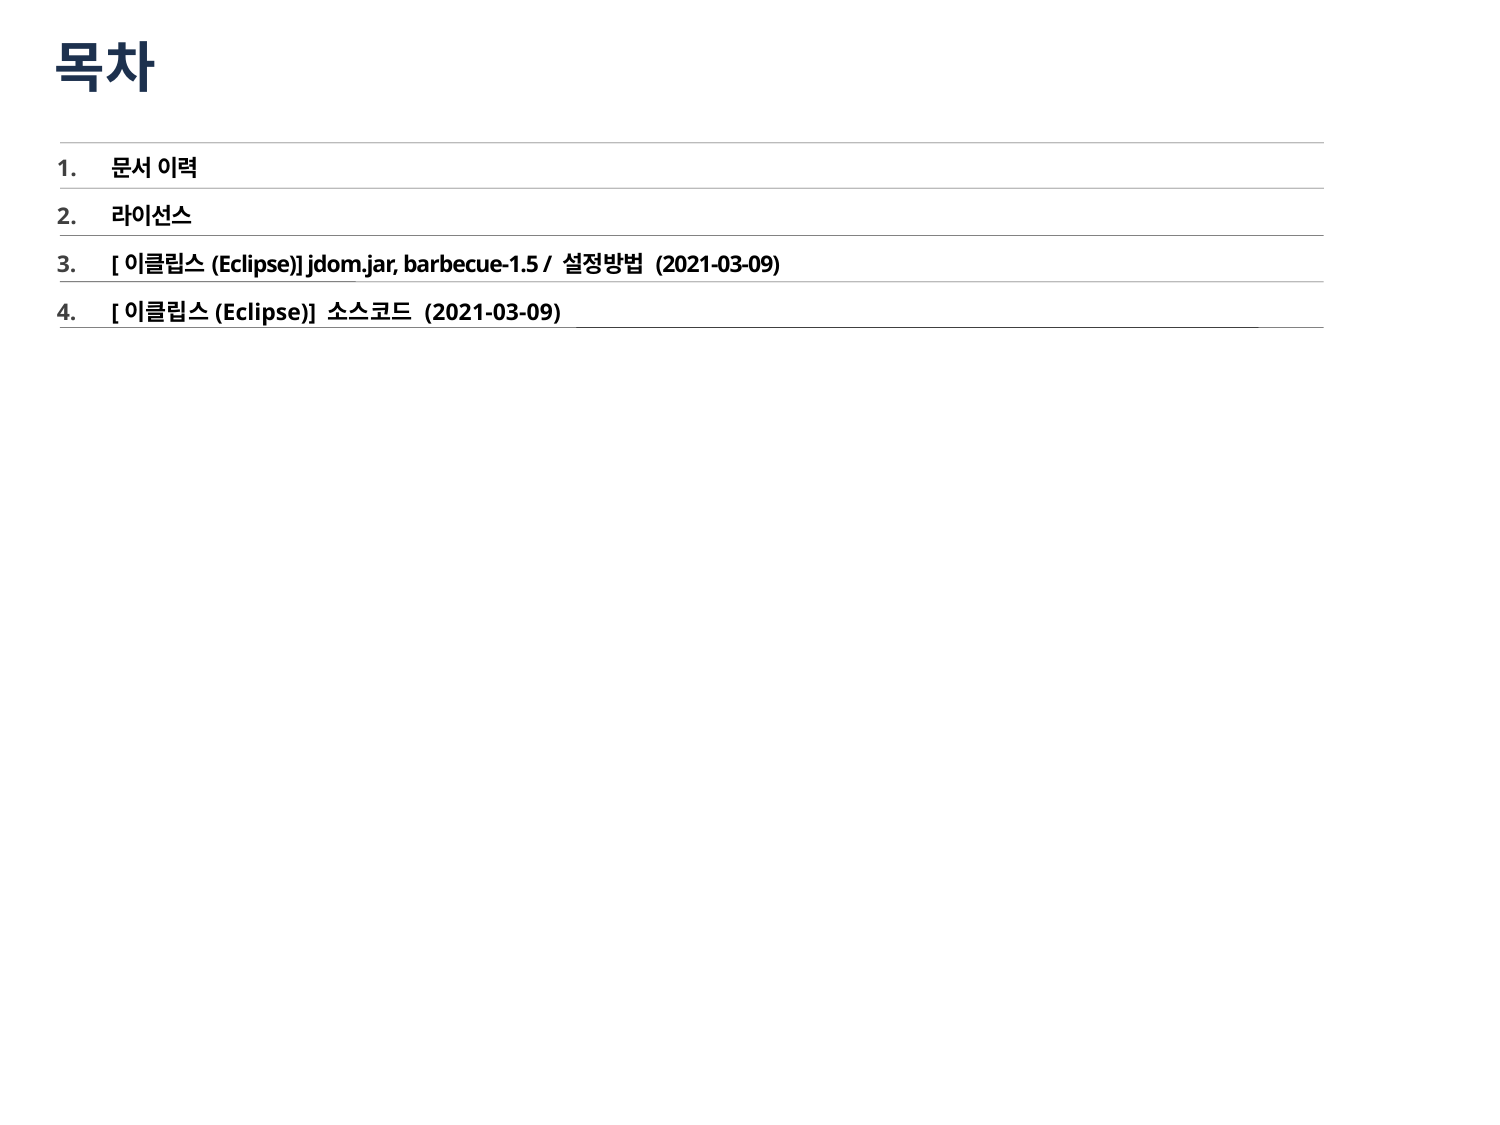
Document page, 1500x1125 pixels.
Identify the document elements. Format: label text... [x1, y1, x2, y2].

text_box 문서 이력 라이선스 [이클립스(Eclipse)] jdom.jar, barbecue-1.5 / 설정방법 (2021-03-09) [이클립스(Eclipse)] 소스코드 (2021-03-09) [41, 125, 1423, 1002]
text_box 목차 [39, 24, 1440, 106]
